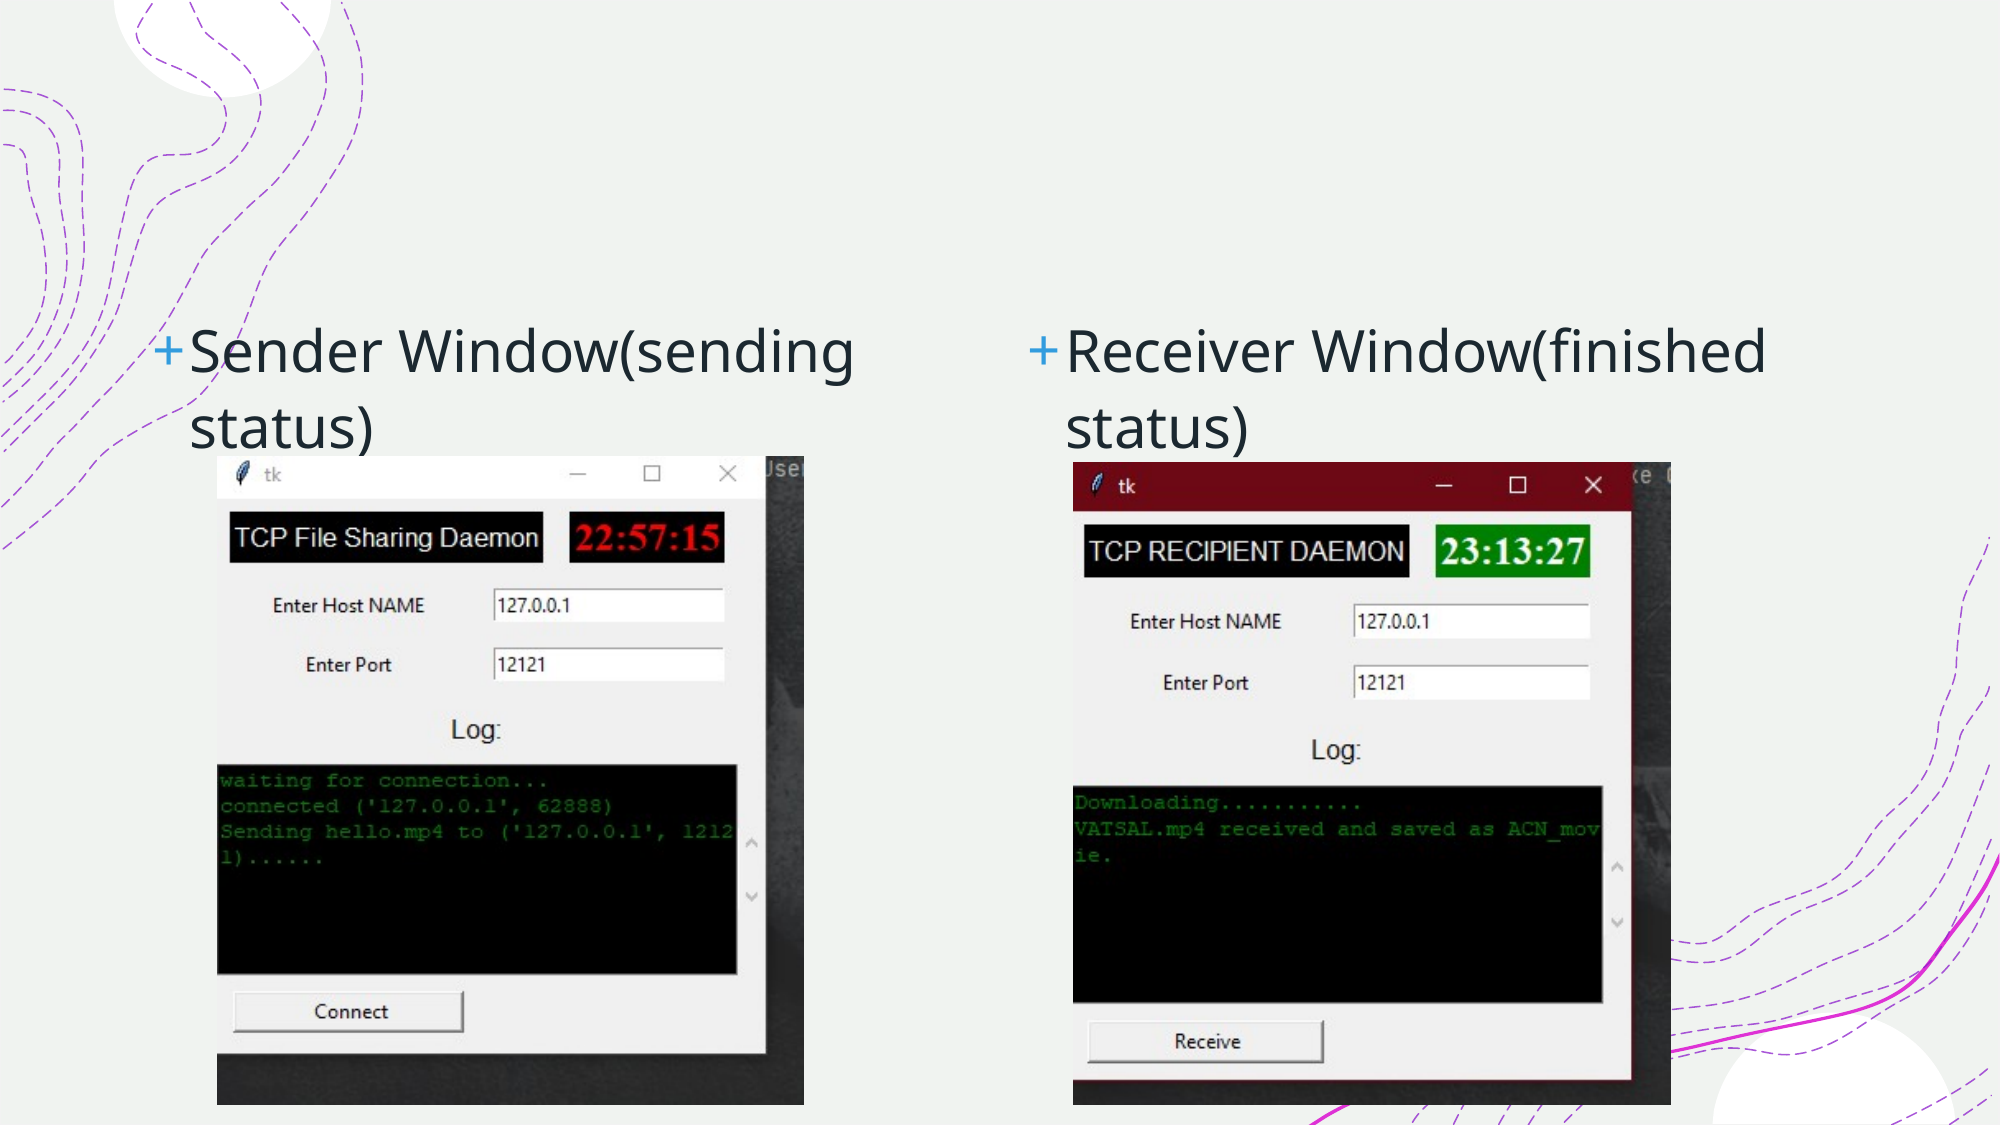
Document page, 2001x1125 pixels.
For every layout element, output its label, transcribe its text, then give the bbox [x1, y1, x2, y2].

picture [1073, 462, 1671, 1105]
list Sender Window(sending status) [137, 299, 988, 1014]
picture [217, 456, 804, 1105]
list Receiver Window(finished status) [1012, 299, 1863, 1014]
